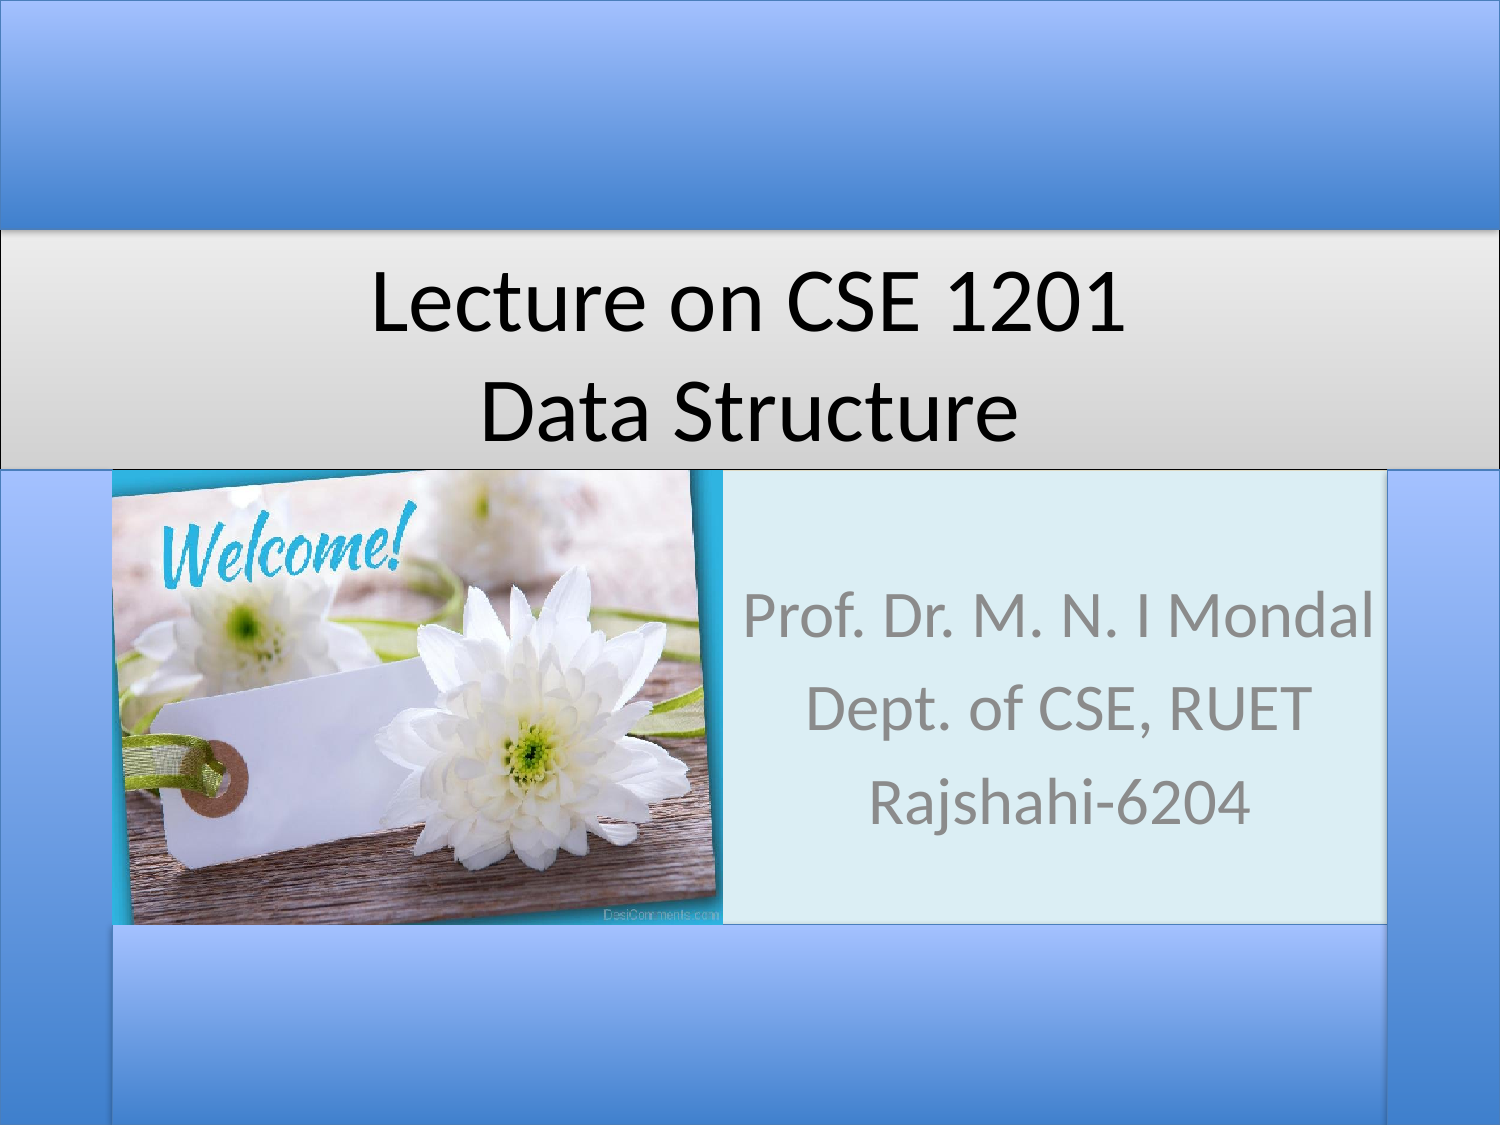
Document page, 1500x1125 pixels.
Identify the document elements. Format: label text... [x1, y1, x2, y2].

text_box [1387, 469, 1500, 1125]
title Lecture on CSE 1201 Data Structure [0, 235, 1500, 470]
subtitle Prof. Dr. M. N. I Mondal Dept. of CSE, RUET Rajshahi-6204 [725, 470, 1385, 922]
text_box [0, 469, 111, 1125]
picture [112, 469, 723, 925]
text_box [112, 924, 1382, 1125]
text_box [0, 0, 1500, 230]
